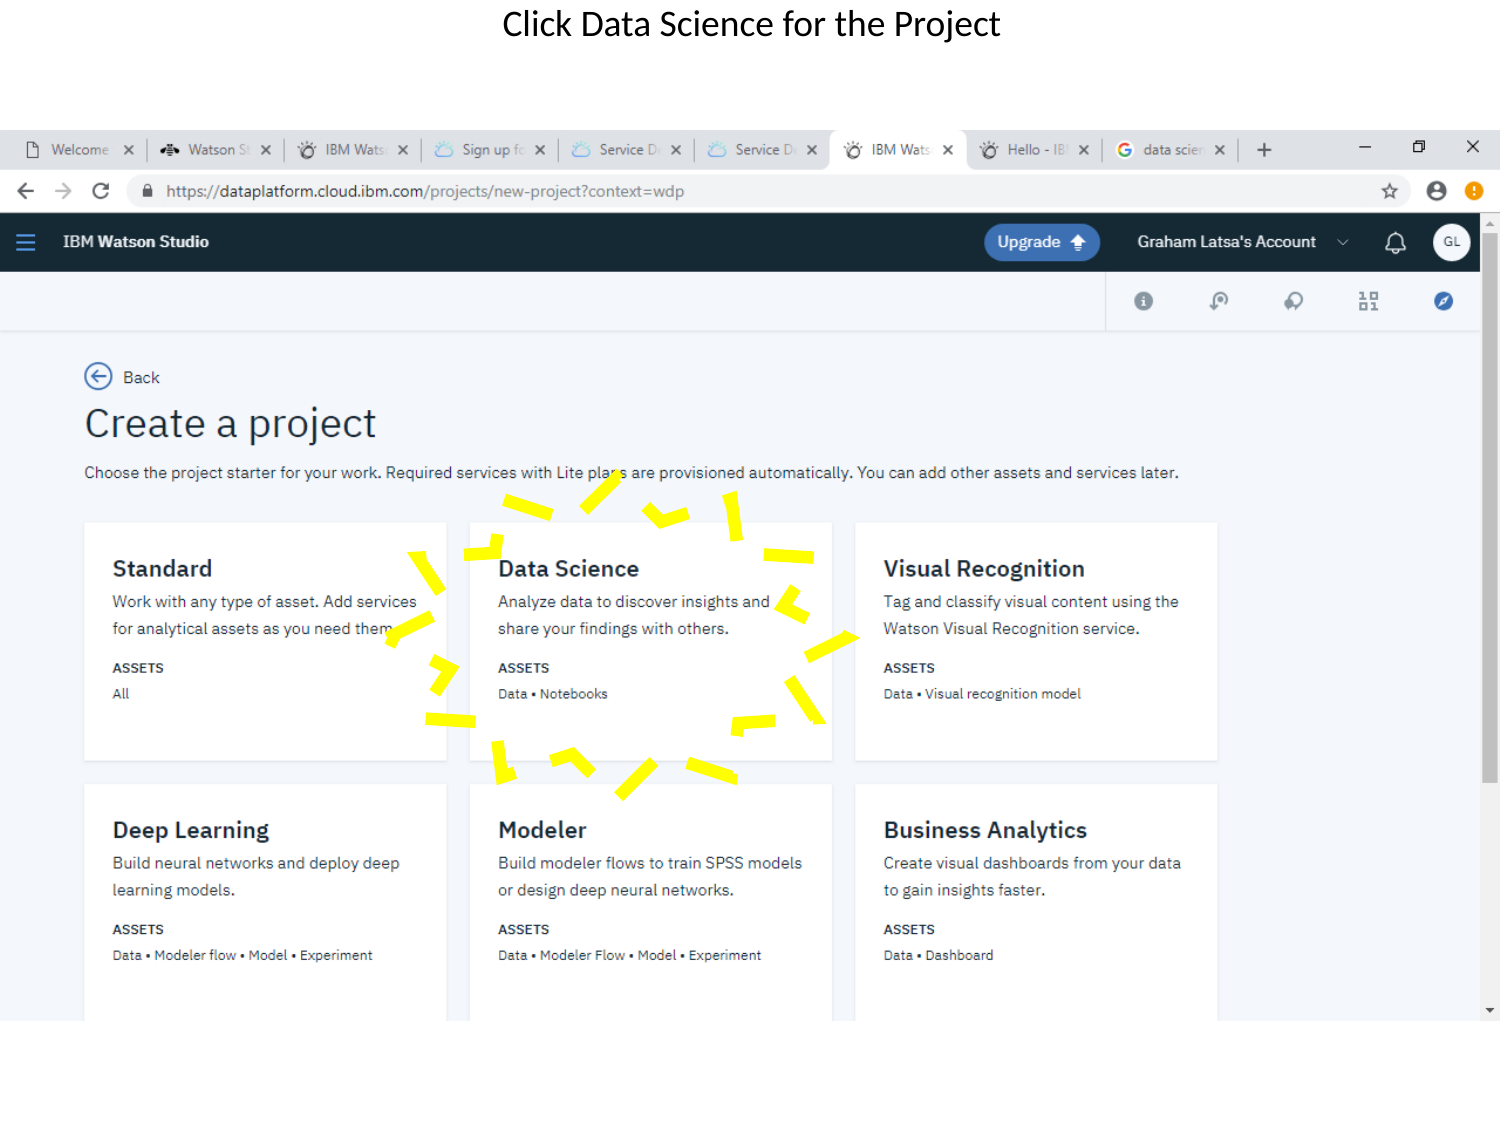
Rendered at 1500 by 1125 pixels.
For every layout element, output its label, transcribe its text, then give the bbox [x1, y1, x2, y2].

picture [0, 130, 1500, 1022]
text_box Click Data Science for the Project [302, 0, 1203, 52]
